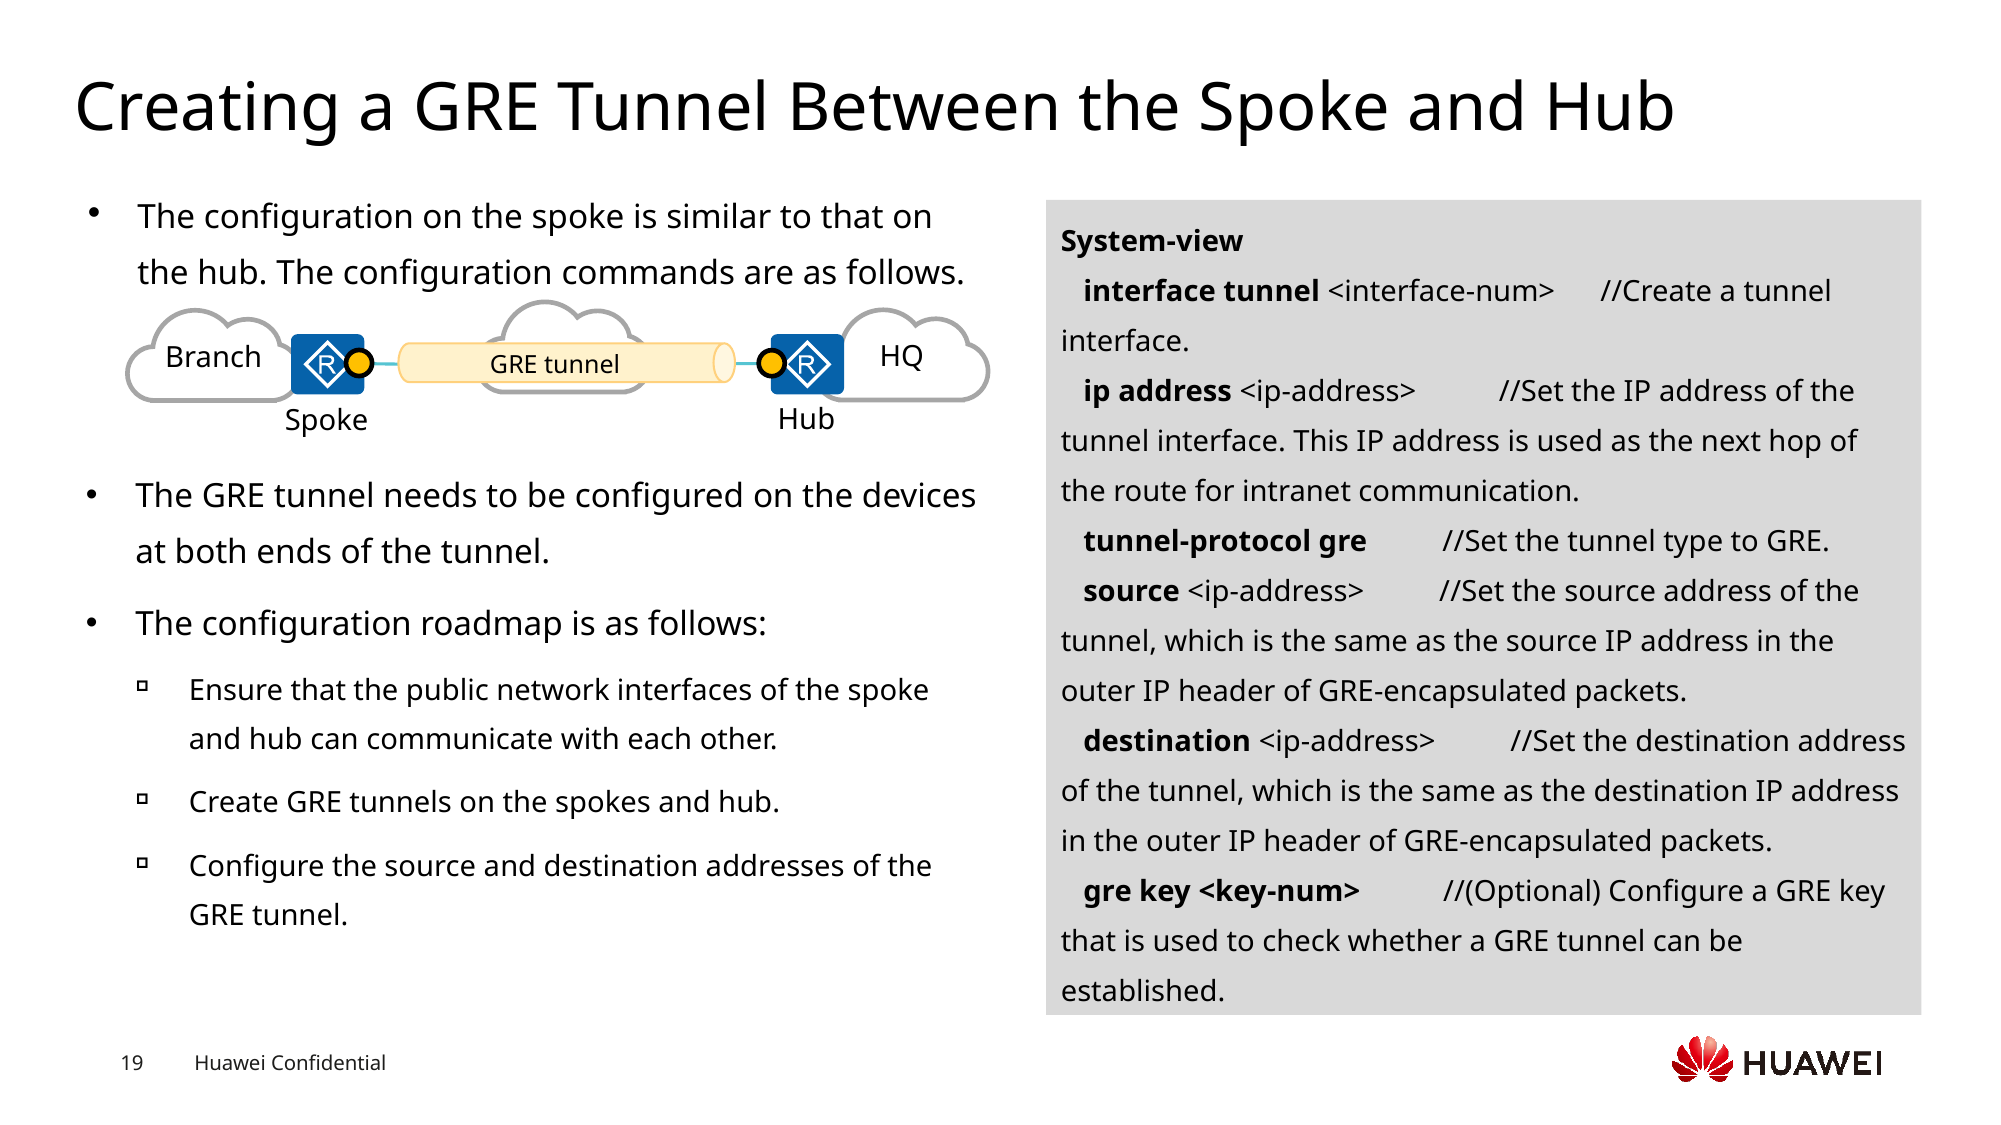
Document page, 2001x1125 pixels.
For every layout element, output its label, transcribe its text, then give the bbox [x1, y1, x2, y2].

list The configuration on the spoke is similar to that on the hub. The configuration commands are as follows. [74, 172, 1001, 973]
text_box The GRE tunnel needs to be configured on the devices at both ends of the tunnel. The configuration roadmap is as follows: Ensure that the public network interfaces of the spoke and hub can communicate with each other. Create GRE tunnels on the spokes and hub. Configure the source and destination addresses of the GRE tunnel. [72, 451, 1000, 977]
text_box System-view interface tunnel <interface-num> //Create a tunnel interface. ip address <ip-address> //Set the IP address of the tunnel interface. This IP address is used as the next hop of the route for intranet communication. tunnel-protocol gre //Set the tunnel type to GRE. source <ip-address> //Set the source address of the tunnel, which is the same as the source IP address in the outer IP header of GRE-encapsulated packets. destination <ip-address> //Set the destination address of the tunnel, which is the same as the destination IP address in the outer IP header of GRE-encapsulated packets. gre key <key-num> //(Optional) Configure a GRE key that is used to check whether a GRE tunnel can be established. [1046, 199, 1922, 1015]
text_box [127, 301, 989, 445]
title Creating a GRE Tunnel Between the Spoke and Hub [74, 73, 1928, 155]
picture [1672, 1036, 1881, 1082]
